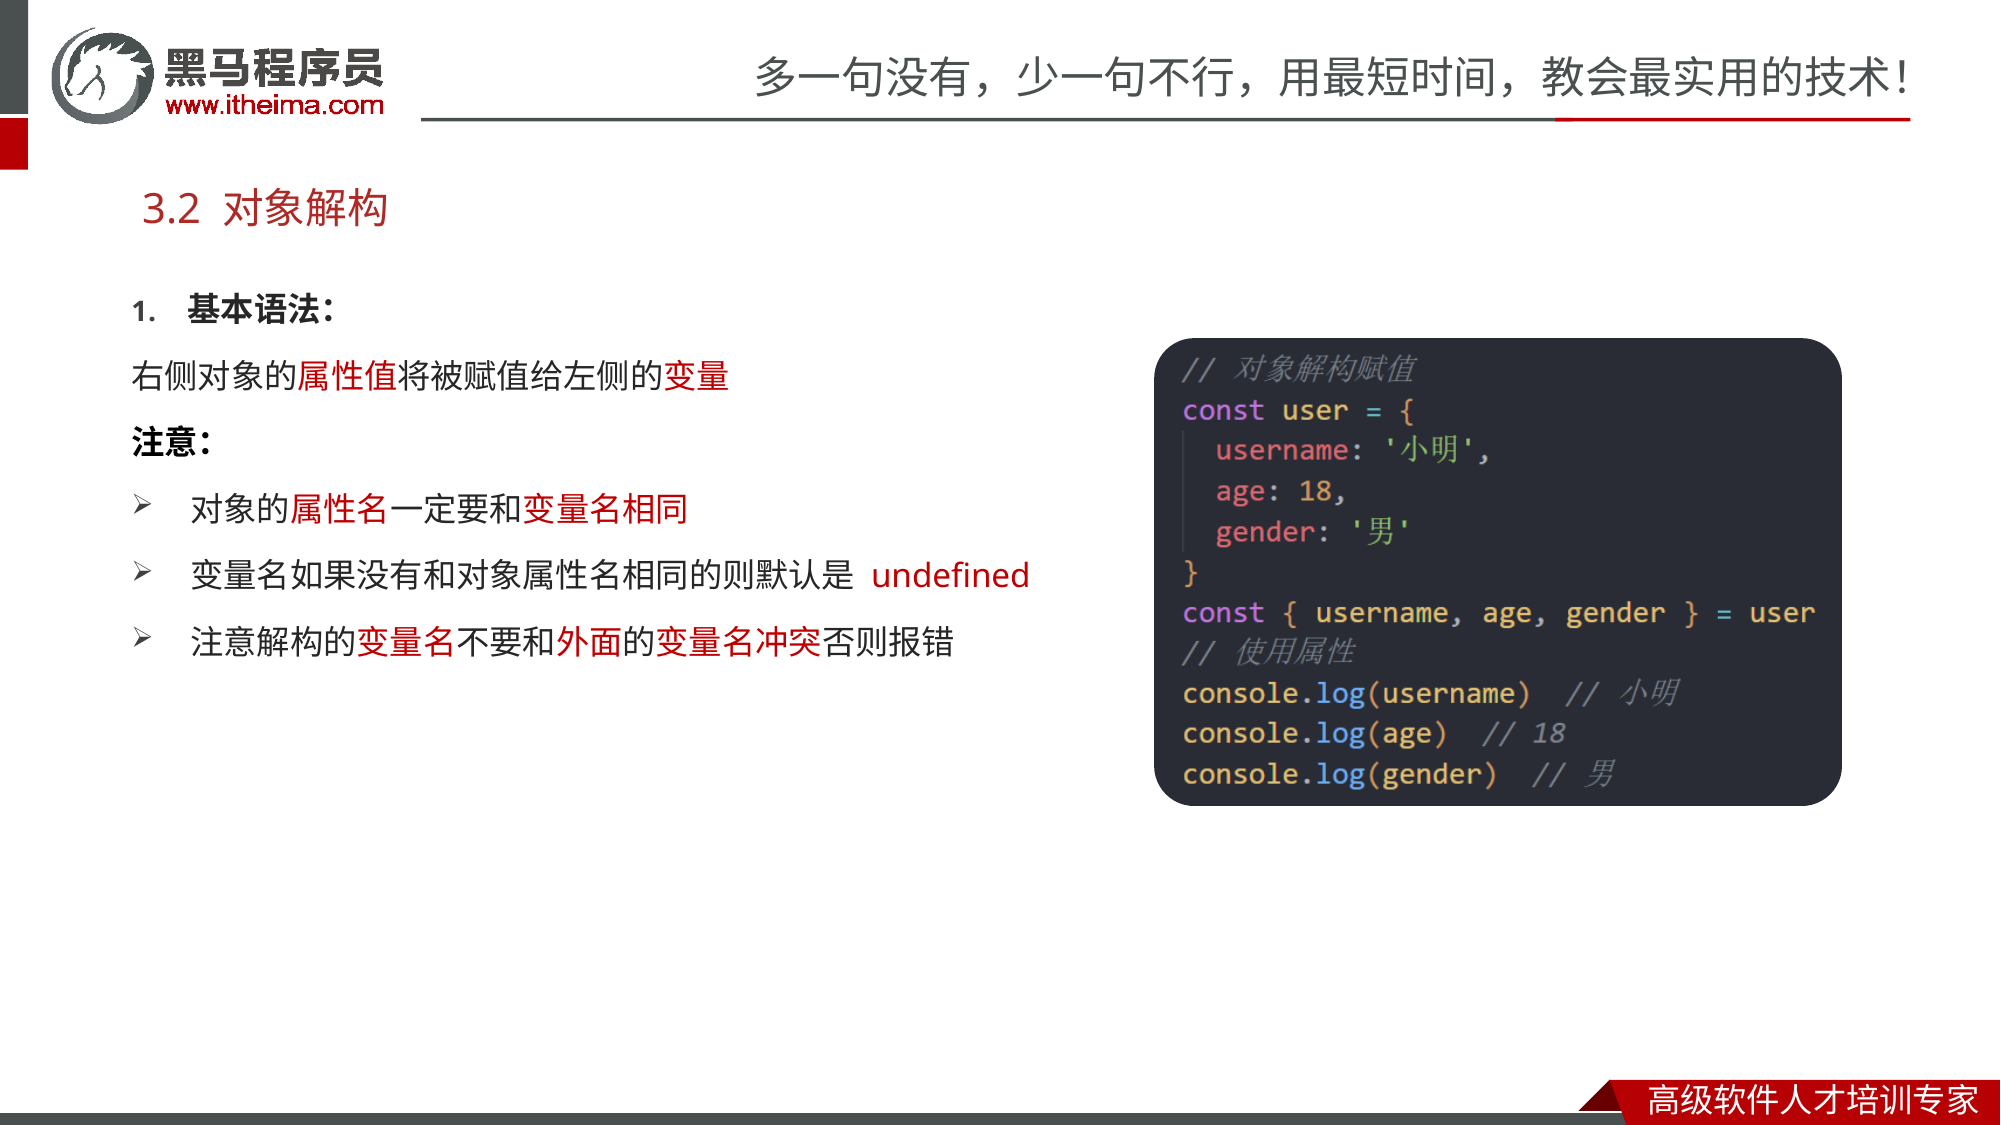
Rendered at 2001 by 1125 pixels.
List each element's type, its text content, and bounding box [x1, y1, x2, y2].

picture [50, 26, 384, 125]
picture [1153, 337, 1843, 807]
list 基本语法： 右侧对象的属性值将被赋值给左侧的变量 注意： 对象的属性名一定要和变量名相同 变量名如果没有和对象属性名相同的则默认是 undefined 注意解构的变量名不要和外面的变量名冲突否则报错 [116, 261, 1757, 1008]
title 3.2 对象解构 [116, 164, 1880, 250]
